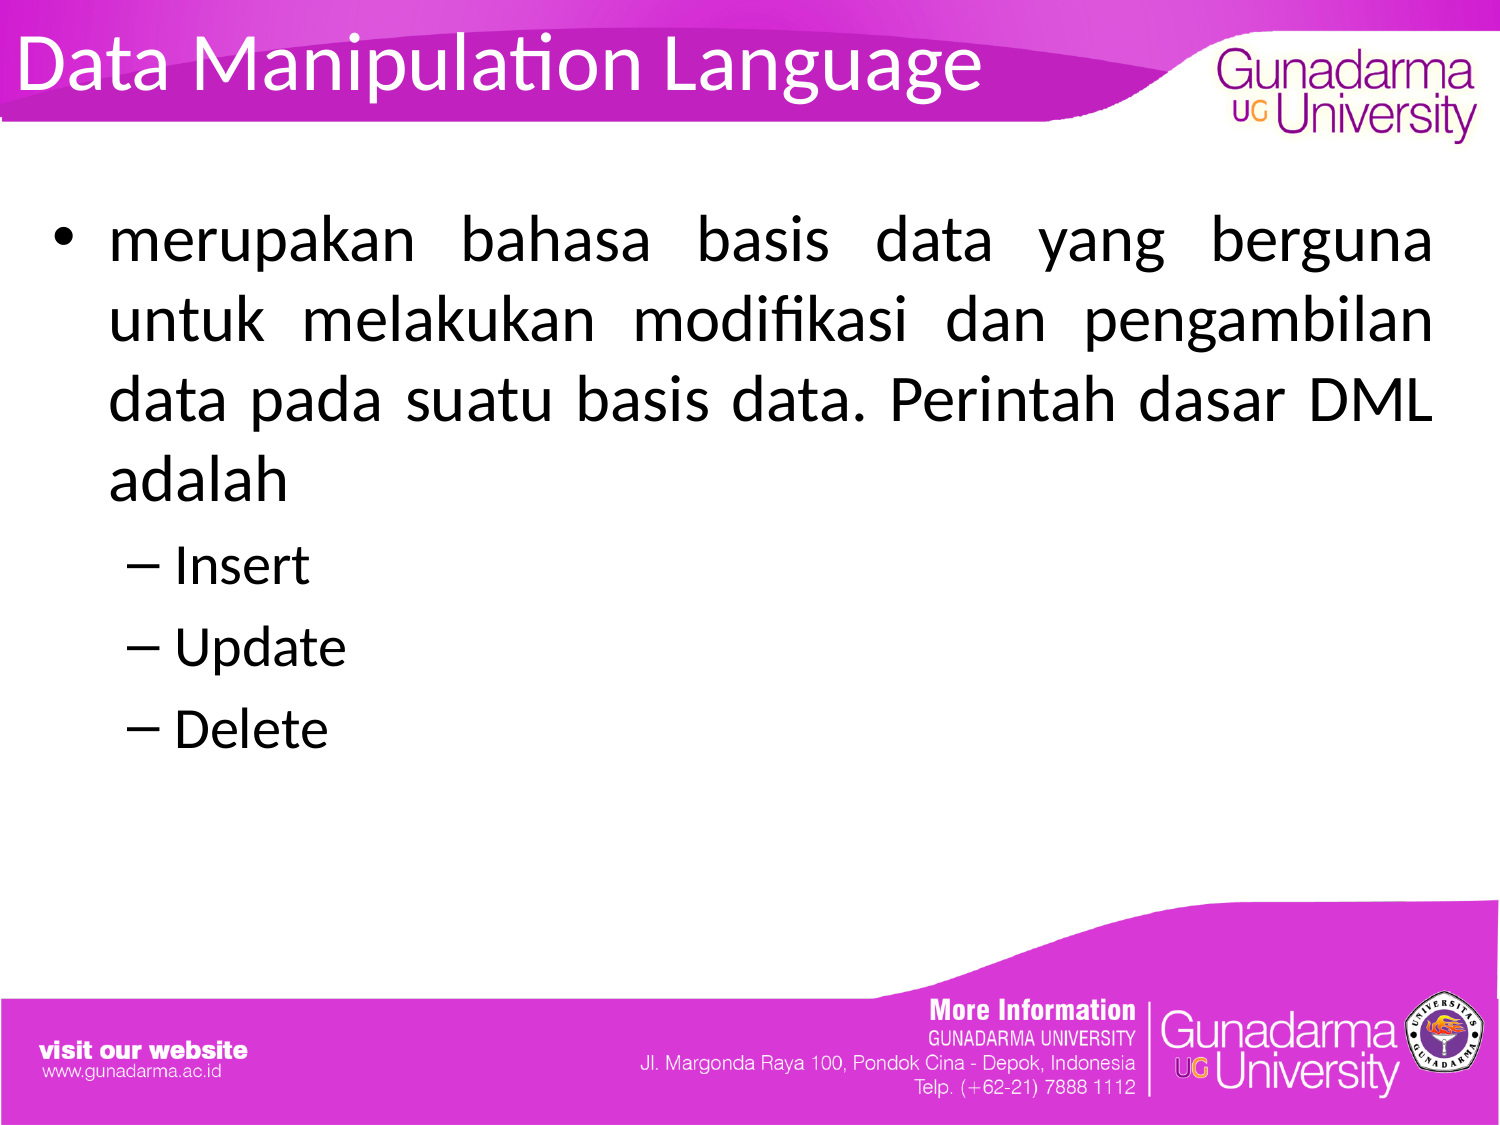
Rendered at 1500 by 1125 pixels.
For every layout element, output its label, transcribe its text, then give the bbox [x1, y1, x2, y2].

title Data Manipulation Language [0, 0, 1113, 138]
list merupakan bahasa basis data yang berguna untuk melakukan modifikasi dan pengambilan data pada suatu basis data. Perintah dasar DML adalah Insert Update Delete [37, 187, 1451, 976]
picture [0, 899, 1500, 1125]
picture [0, 0, 1500, 213]
